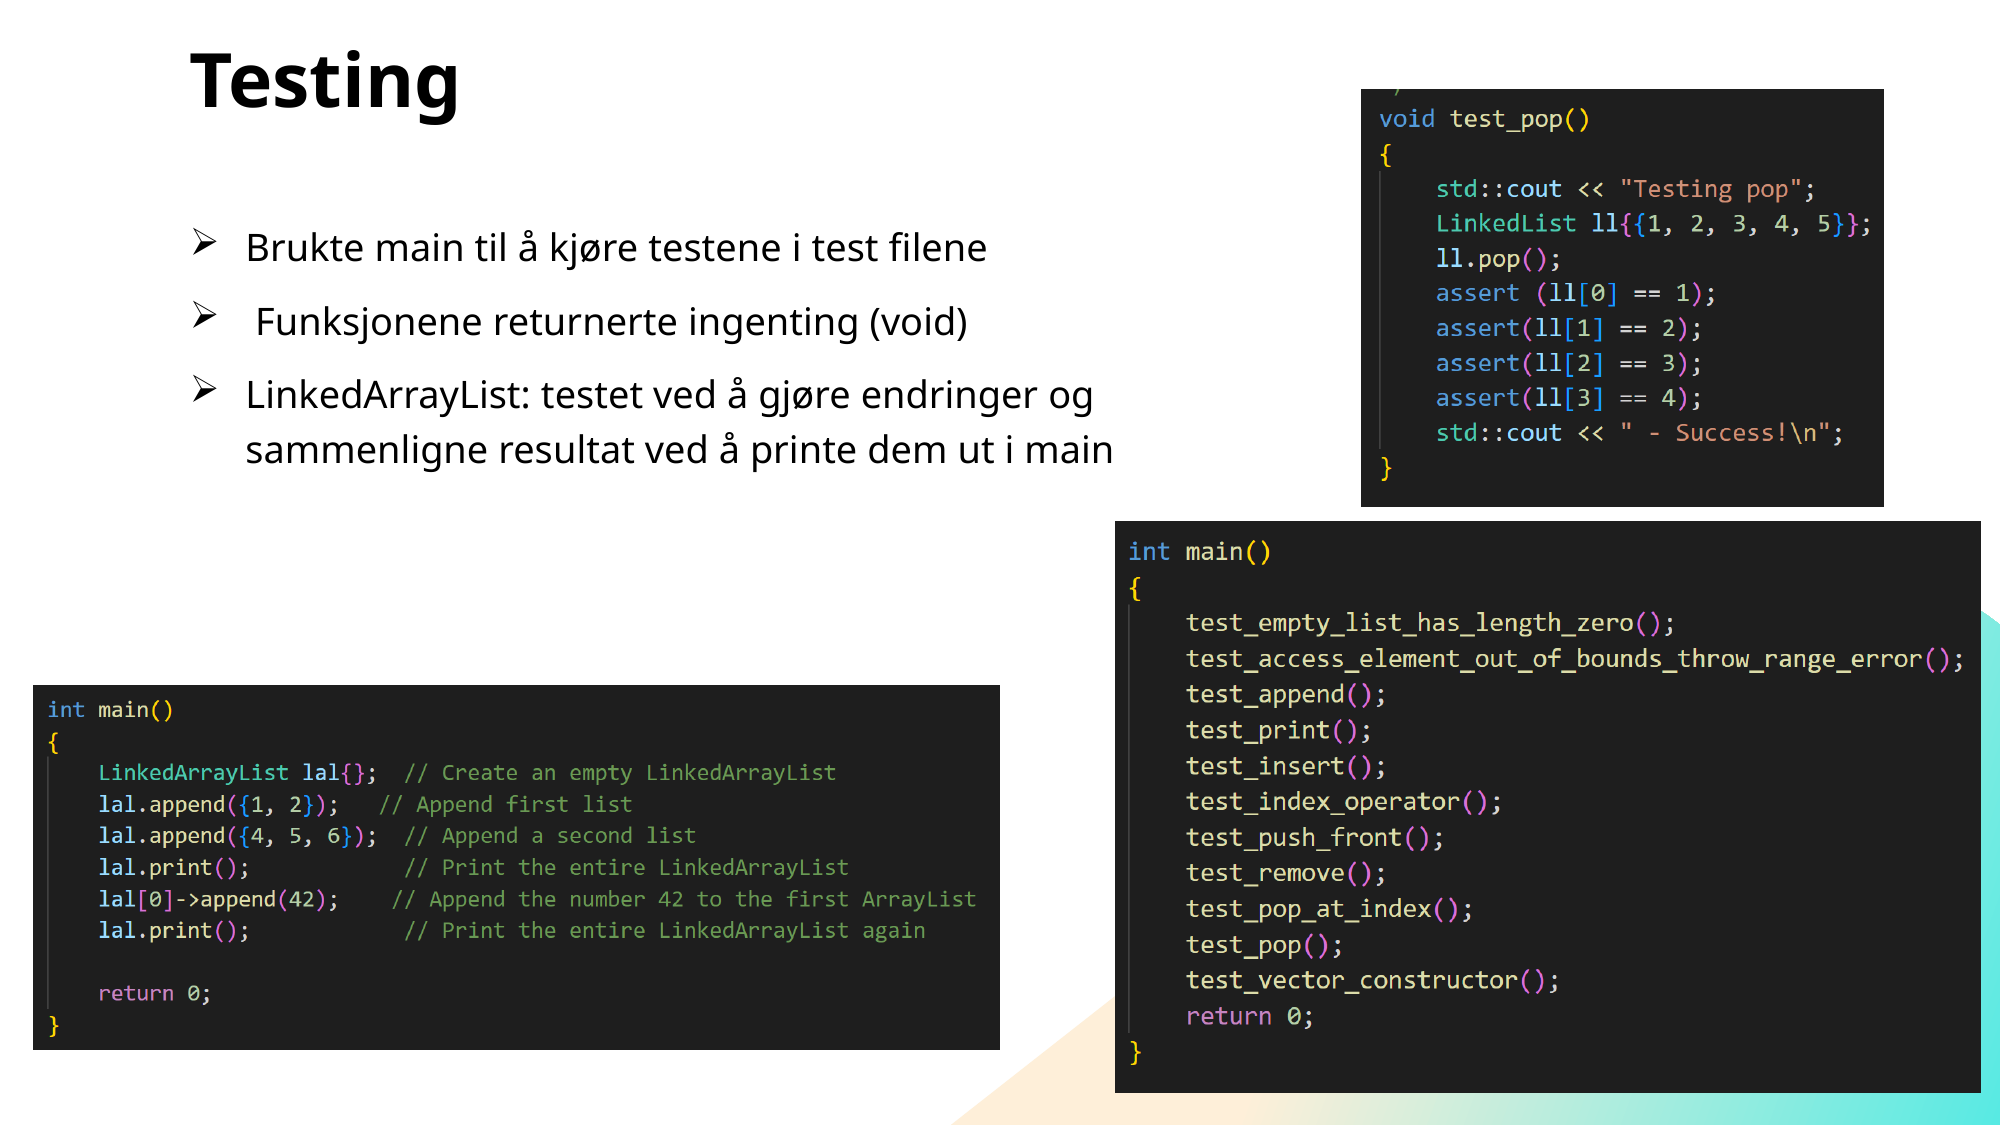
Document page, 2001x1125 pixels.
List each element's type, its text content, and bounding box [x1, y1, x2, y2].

picture [1361, 89, 1884, 507]
picture [33, 685, 1000, 1050]
title Testing [174, 9, 1194, 130]
picture [1115, 521, 1981, 1093]
subtitle Brukte main til å kjøre testene i test filene Funksjonene returnerte ingenting (void) LinkedArrayList: testet ved å gjøre endringer og sammenligne resultat ved å printe dem ut i main [174, 207, 1158, 529]
